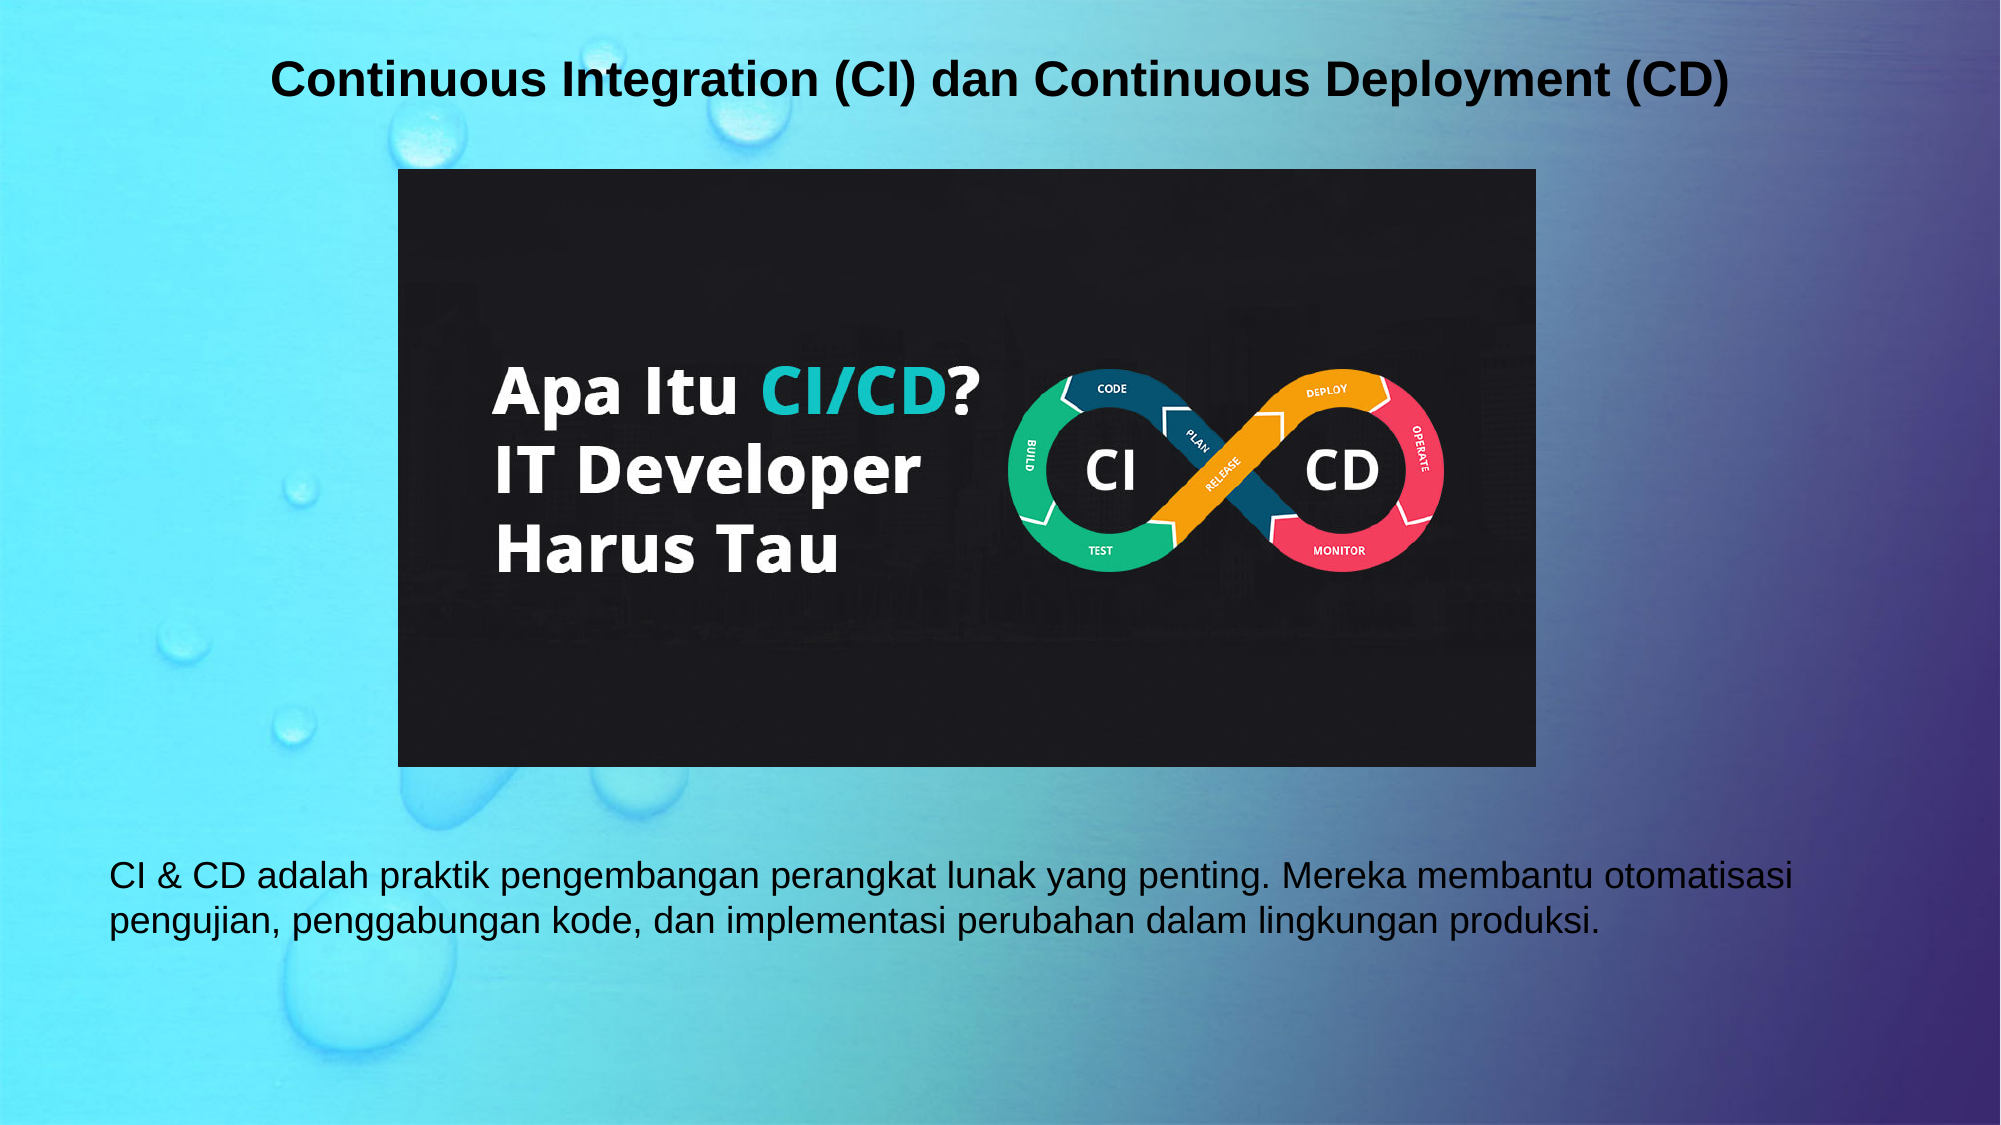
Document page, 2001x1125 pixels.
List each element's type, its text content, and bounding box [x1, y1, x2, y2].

text_box CI & CD adalah praktik pengembangan perangkat lunak yang penting. Mereka membantu otomatisasi pengujian, penggabungan kode, dan implementasi perubahan dalam lingkungan produksi. [94, 844, 1908, 949]
text_box Continuous Integration (CI) dan Continuous Deployment (CD) [255, 38, 1747, 114]
picture [0, 0, 2001, 1125]
